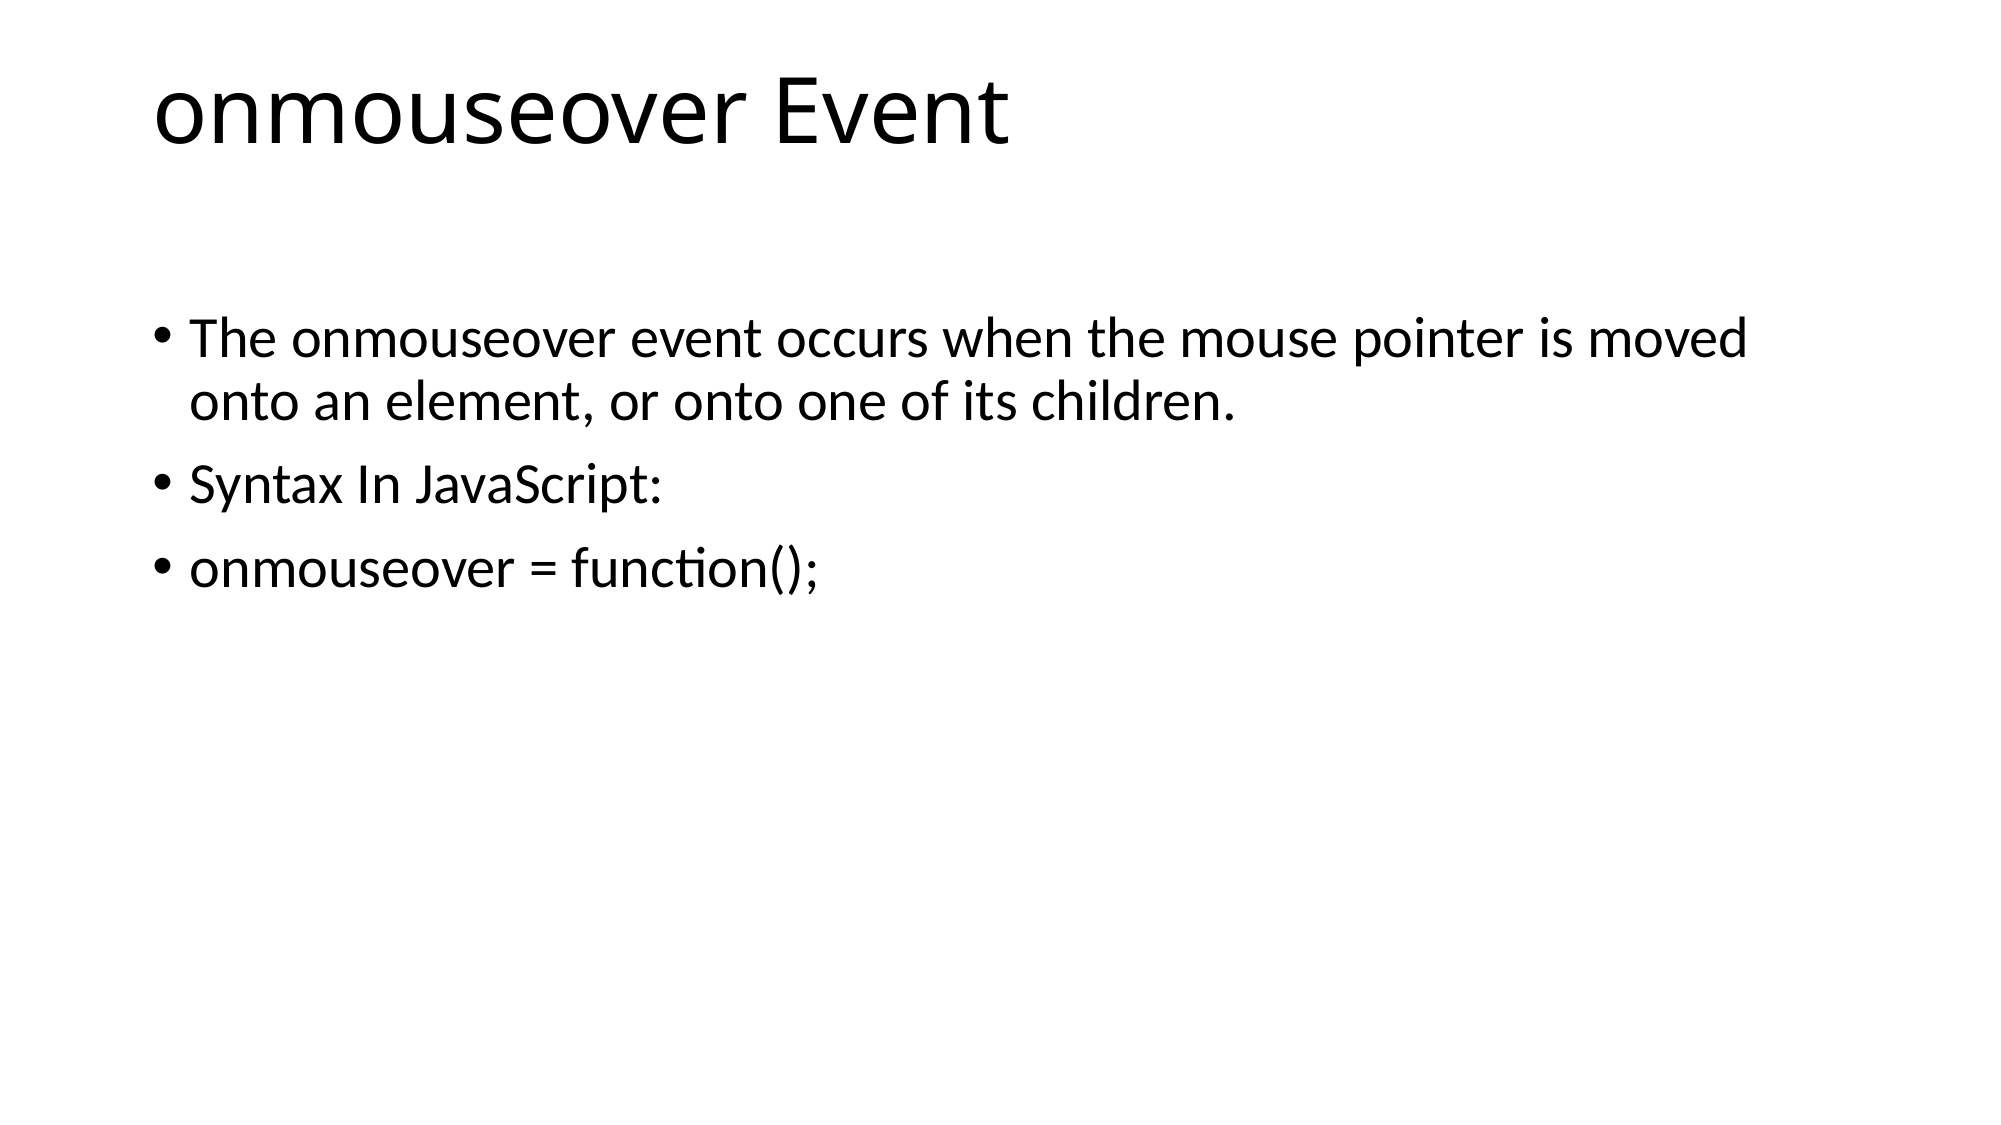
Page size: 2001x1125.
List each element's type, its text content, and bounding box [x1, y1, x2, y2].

list The onmouseover event occurs when the mouse pointer is moved onto an element, or onto one of its children. Syntax In JavaScript: onmouseover = function(); [137, 299, 1863, 1014]
title onmouseover Event [137, 59, 1863, 278]
